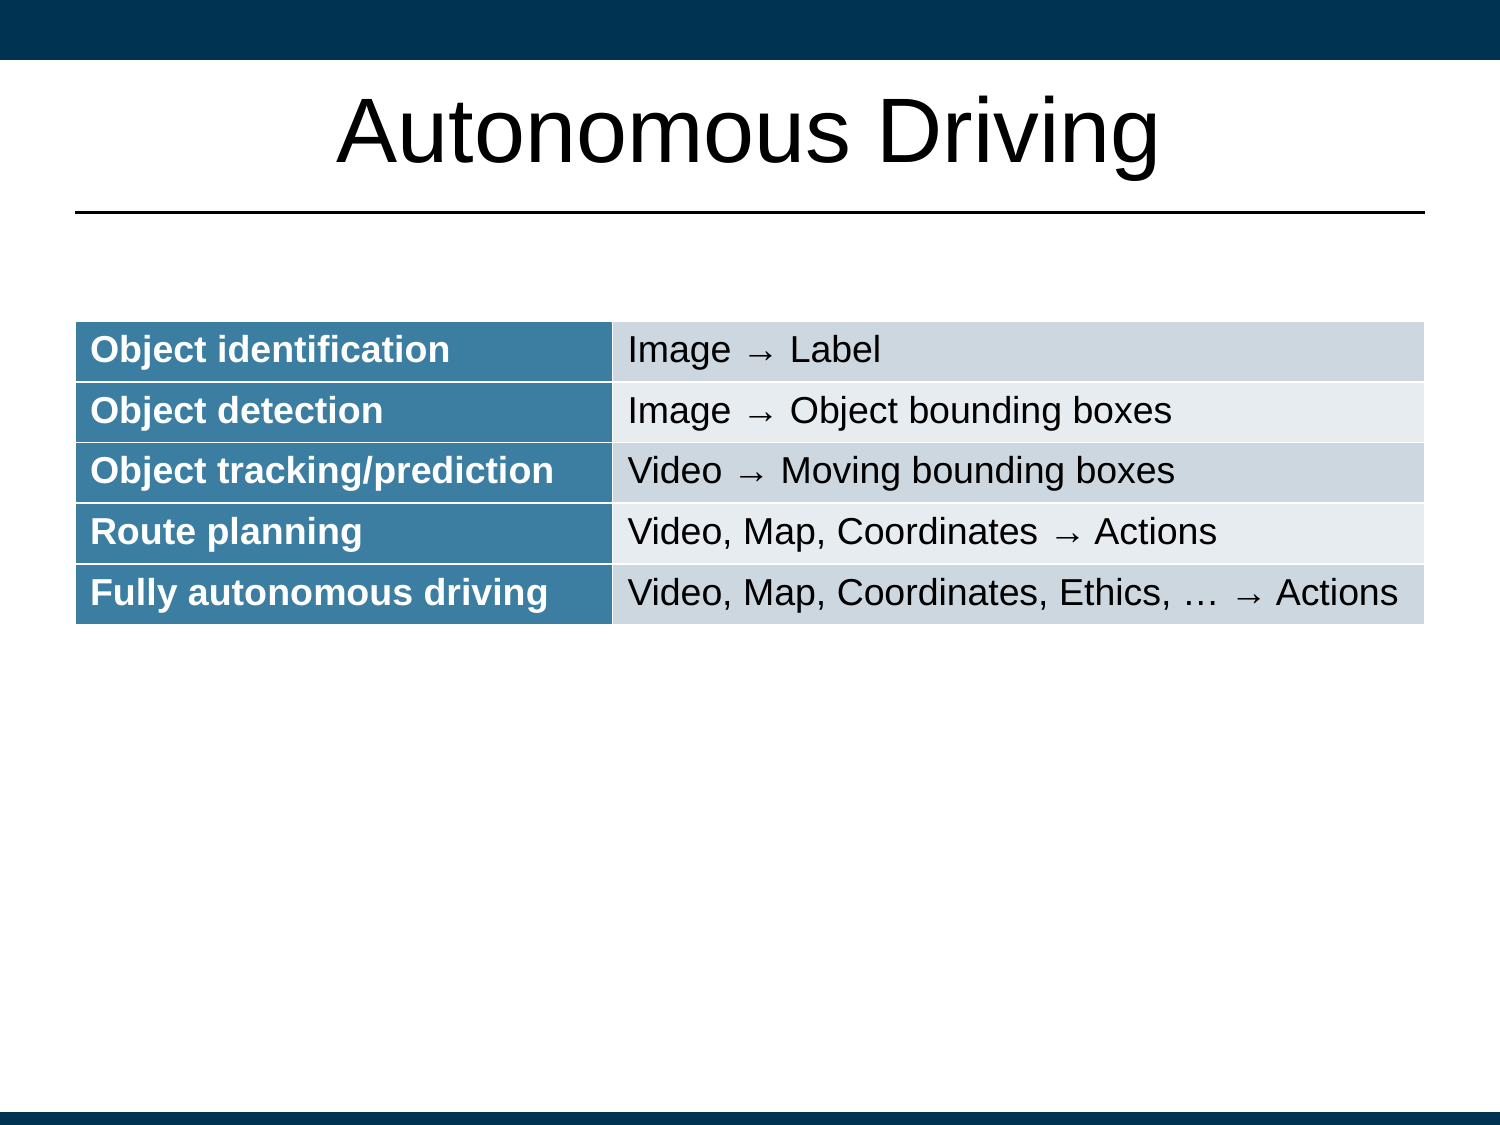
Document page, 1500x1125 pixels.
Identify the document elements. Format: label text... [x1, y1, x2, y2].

title Autonomous Driving [75, 37, 1425, 225]
table_header Object identification [76, 322, 612, 381]
table_cell Object detection [76, 383, 612, 442]
table_cell Object tracking/prediction [76, 443, 612, 502]
table_cell Route planning [76, 504, 612, 563]
table_cell Video → Moving bounding boxes [613, 443, 1424, 502]
table_cell Fully autonomous driving [76, 565, 612, 624]
table_header Image → Label [613, 322, 1424, 381]
table_cell Image → Object bounding boxes [613, 383, 1424, 442]
table_cell Video, Map, Coordinates → Actions [613, 504, 1424, 563]
table_cell Video, Map, Coordinates, Ethics, … → Actions [613, 565, 1424, 624]
